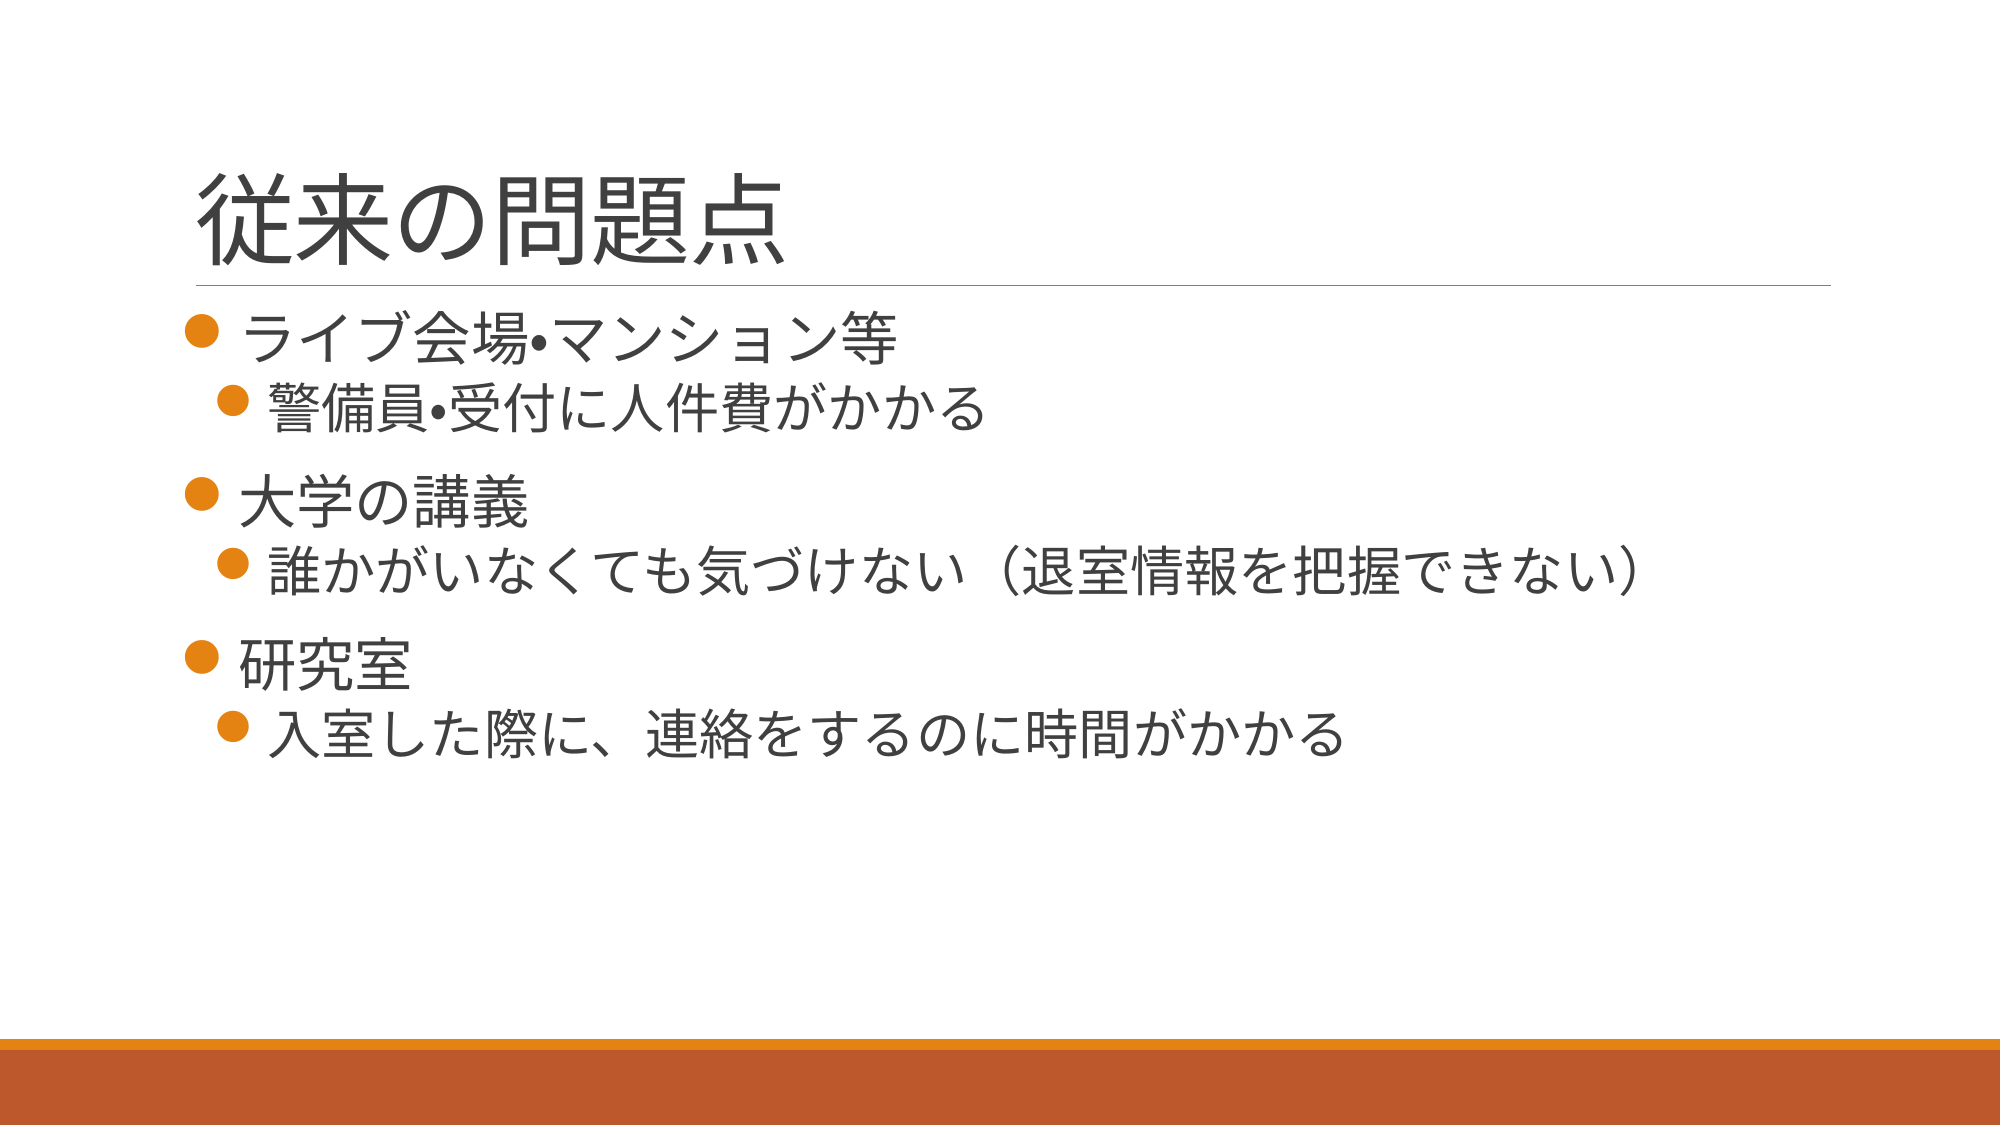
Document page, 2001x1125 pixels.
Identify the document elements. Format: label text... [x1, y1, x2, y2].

list ライブ会場・マンション等 警備員・受付に人件費がかかる 大学の講義 誰かがいなくても気づけない（退室情報を把握できない） 研究室 入室した際に、連絡をするのに時間がかかる [180, 302, 1830, 963]
title 従来の問題点 [180, 47, 1830, 285]
